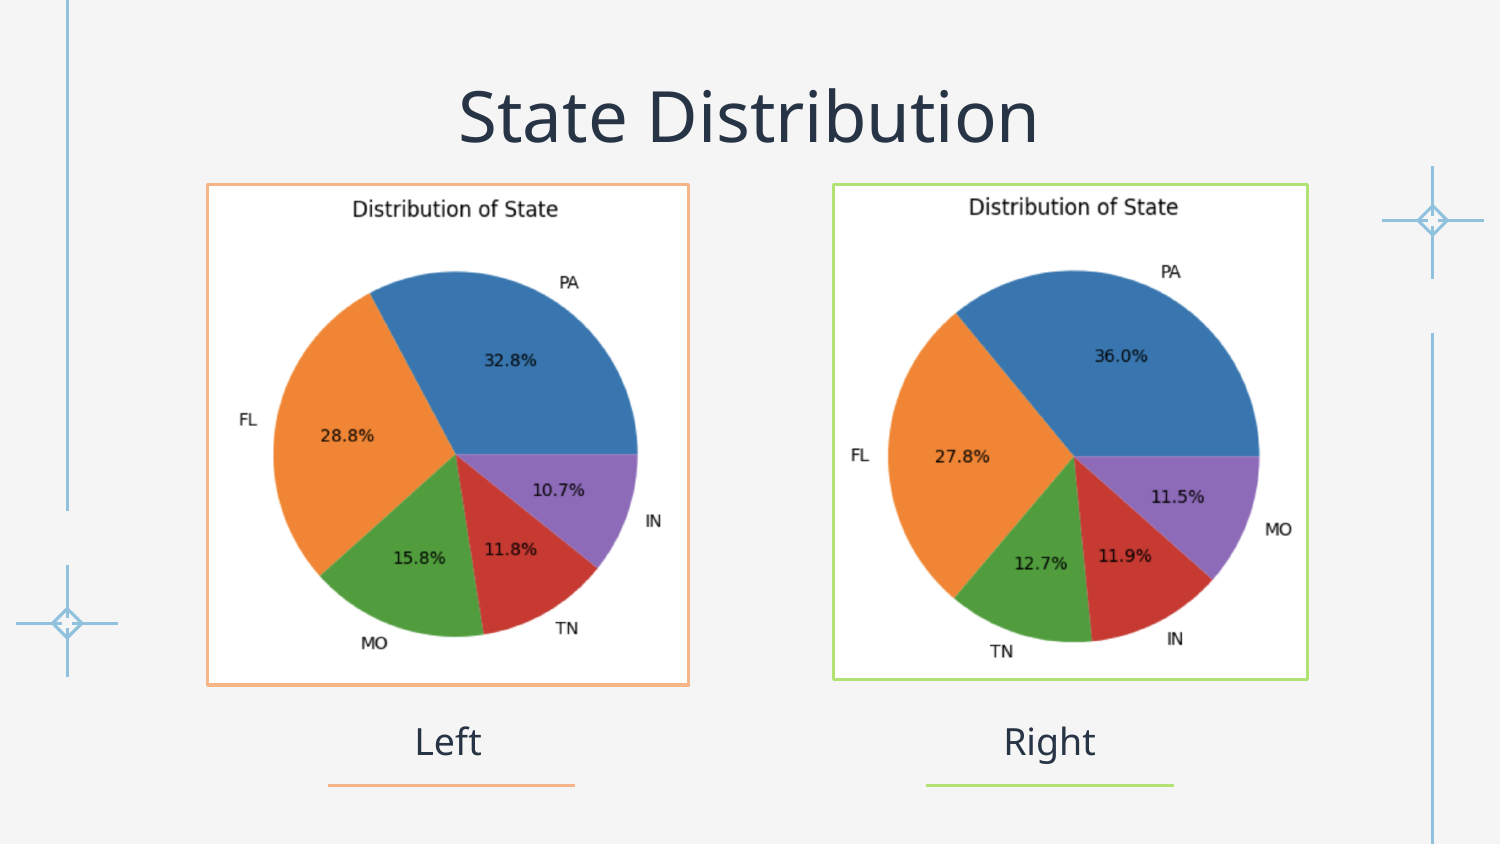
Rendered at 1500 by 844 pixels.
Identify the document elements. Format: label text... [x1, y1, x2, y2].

title State Distribution [118, 72, 1382, 167]
subtitle Left [243, 702, 653, 787]
picture [208, 185, 688, 684]
picture [834, 185, 1306, 679]
subtitle Right [845, 702, 1255, 787]
